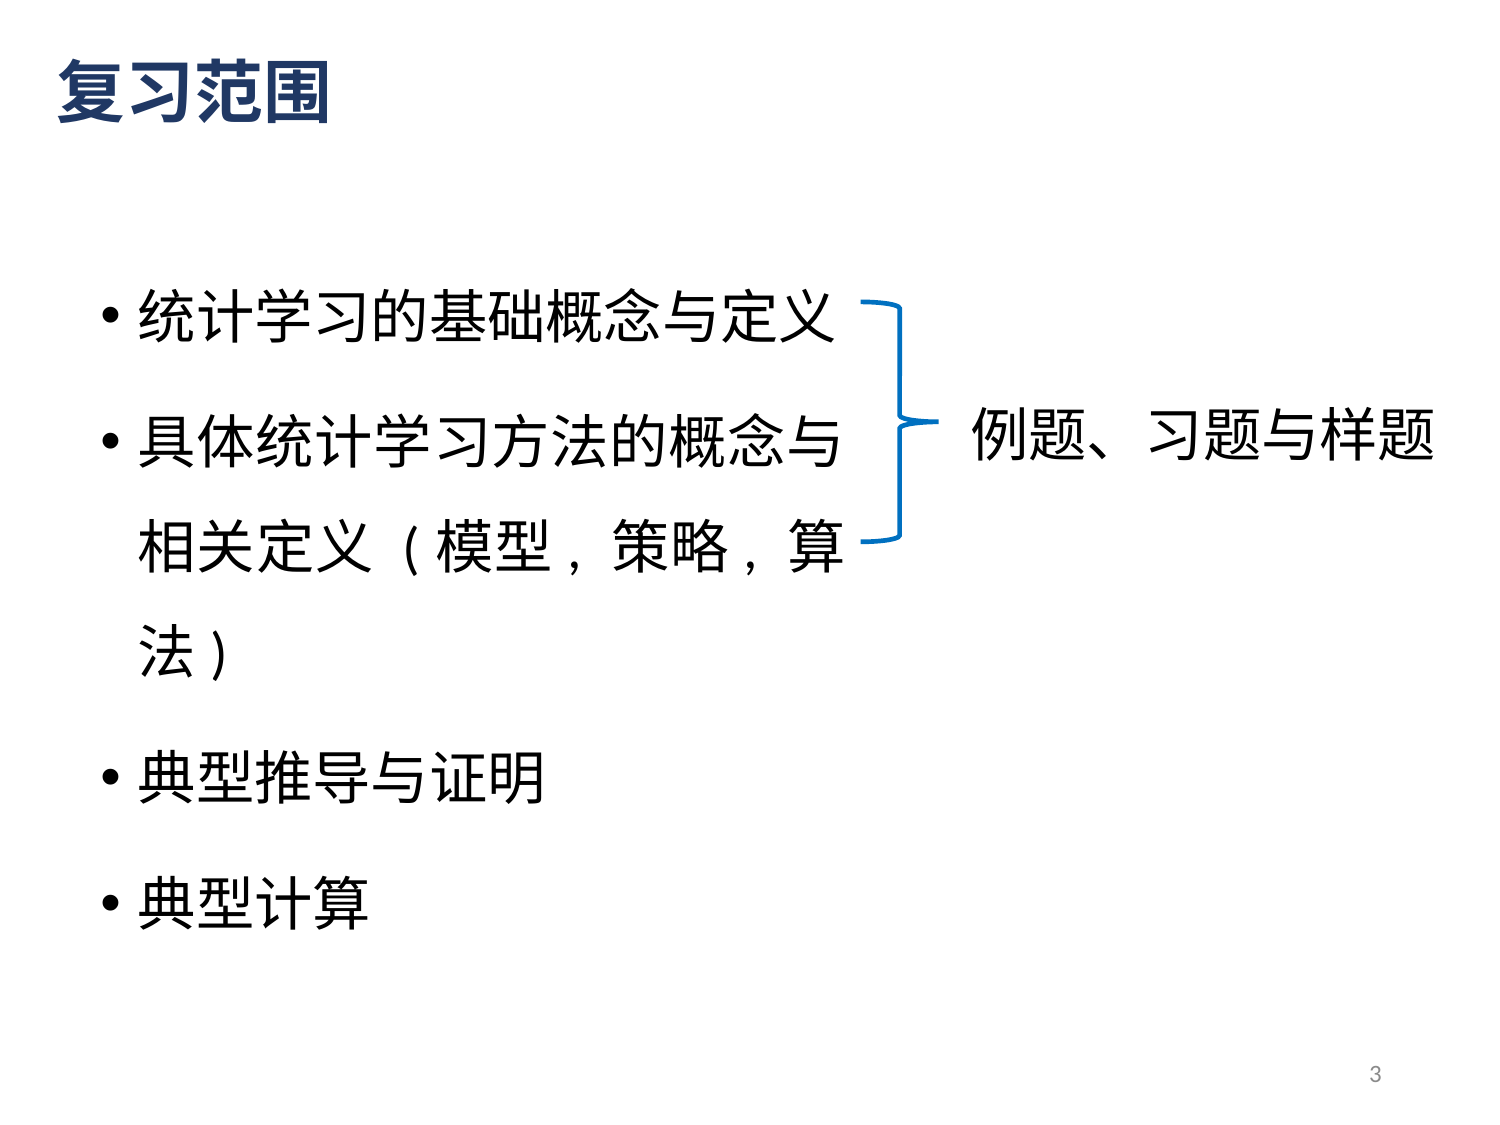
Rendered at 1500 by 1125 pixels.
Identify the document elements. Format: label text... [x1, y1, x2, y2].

slide_number 3 [1059, 1042, 1397, 1103]
text_box 复习范围 [48, 34, 1060, 157]
list 统计学习的基础概念与定义 具体统计学习方法的概念与相关定义 (模型, 策略, 算法) 典型推导与证明 典型计算 [85, 237, 861, 861]
text_box 例题、习题与样题 [955, 355, 1462, 476]
text_box [860, 301, 939, 543]
